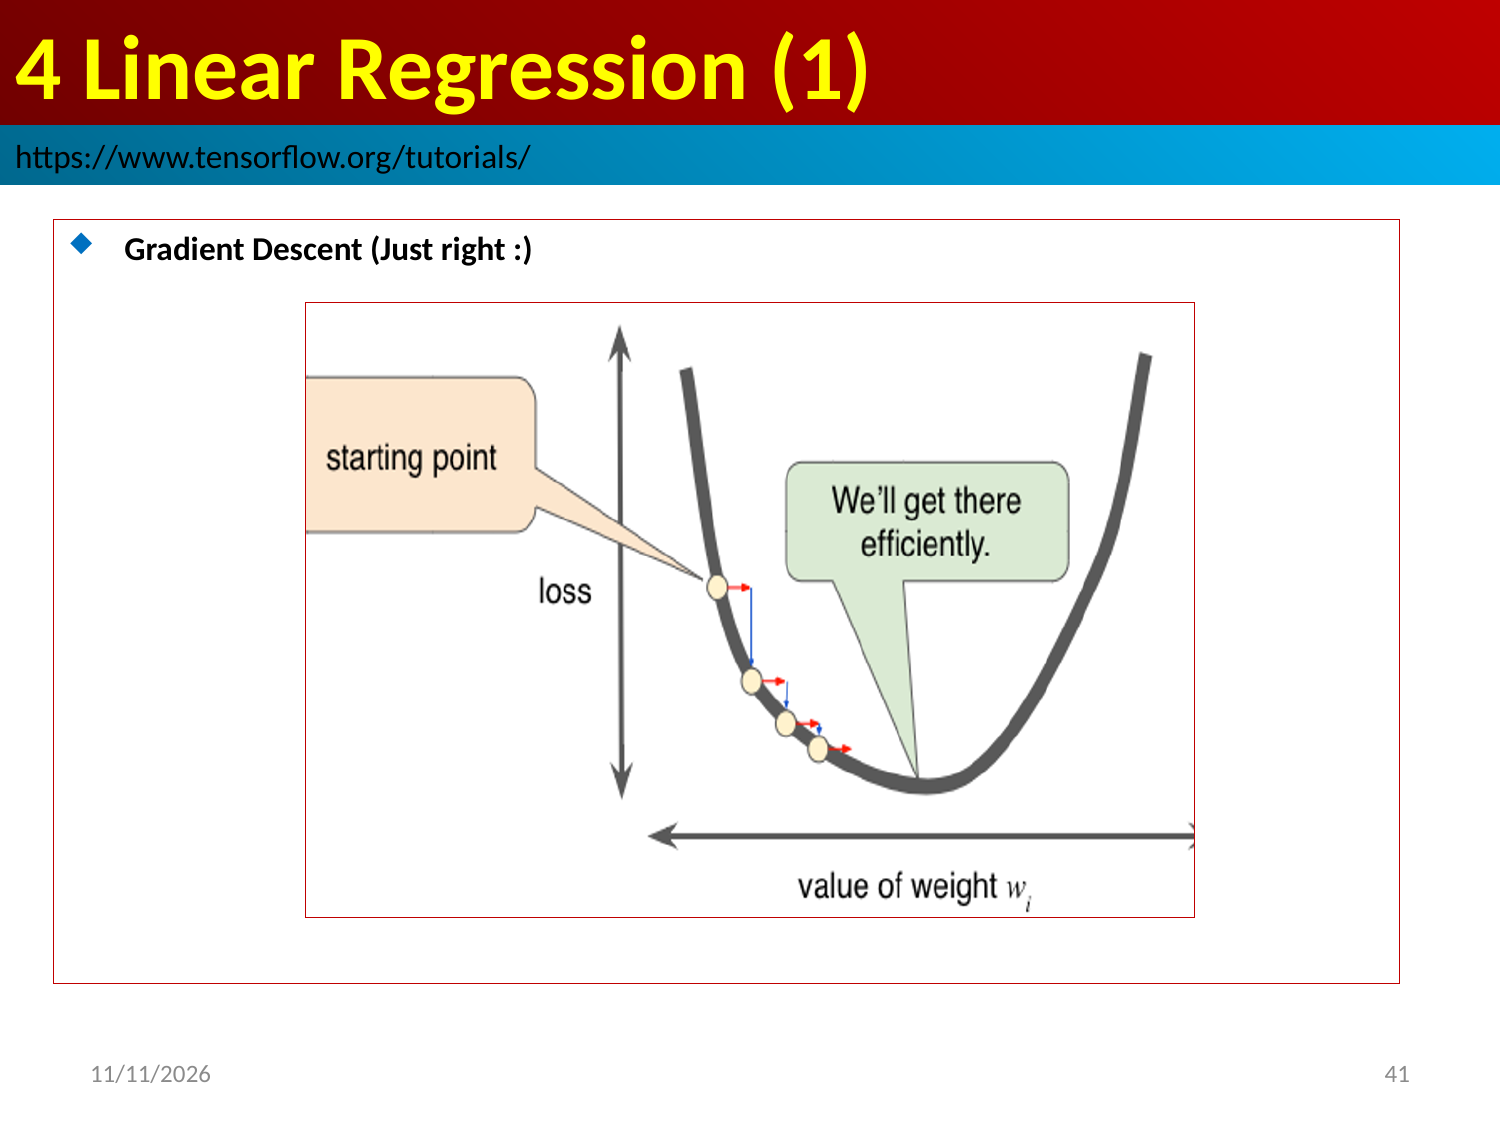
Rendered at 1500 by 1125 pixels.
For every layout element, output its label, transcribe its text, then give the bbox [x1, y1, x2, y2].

title 4 Linear Regression (1) [0, 0, 1500, 125]
slide_number 41 [1074, 1042, 1425, 1103]
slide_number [75, 1042, 425, 1103]
text_box https://www.tensorflow.org/tutorials/ [0, 125, 1500, 185]
picture [305, 302, 1195, 918]
subtitle Gradient Descent (Just right :) [53, 219, 1400, 984]
